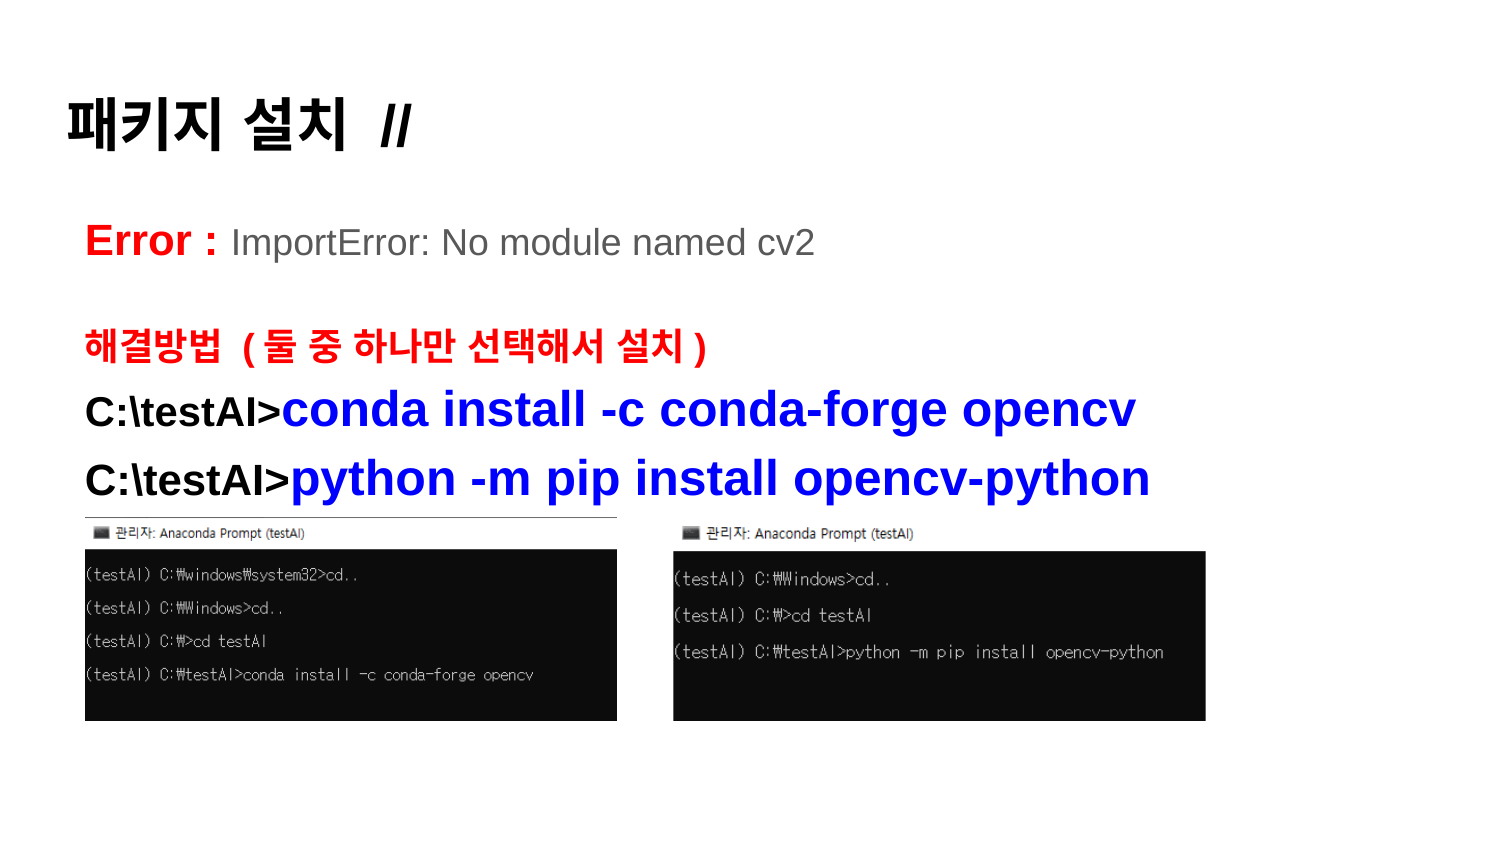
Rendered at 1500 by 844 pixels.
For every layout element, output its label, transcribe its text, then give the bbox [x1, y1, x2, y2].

picture [84, 517, 617, 721]
list Error : ImportError: No module named cv2 해결방법 (둘 중 하나만 선택해서 설치) C:\testAI>conda install -c conda-forge opencv C:\testAI>python -m pip install opencv-python [51, 189, 1449, 408]
picture [673, 517, 1206, 721]
title 패키지 설치 // [51, 72, 1449, 167]
